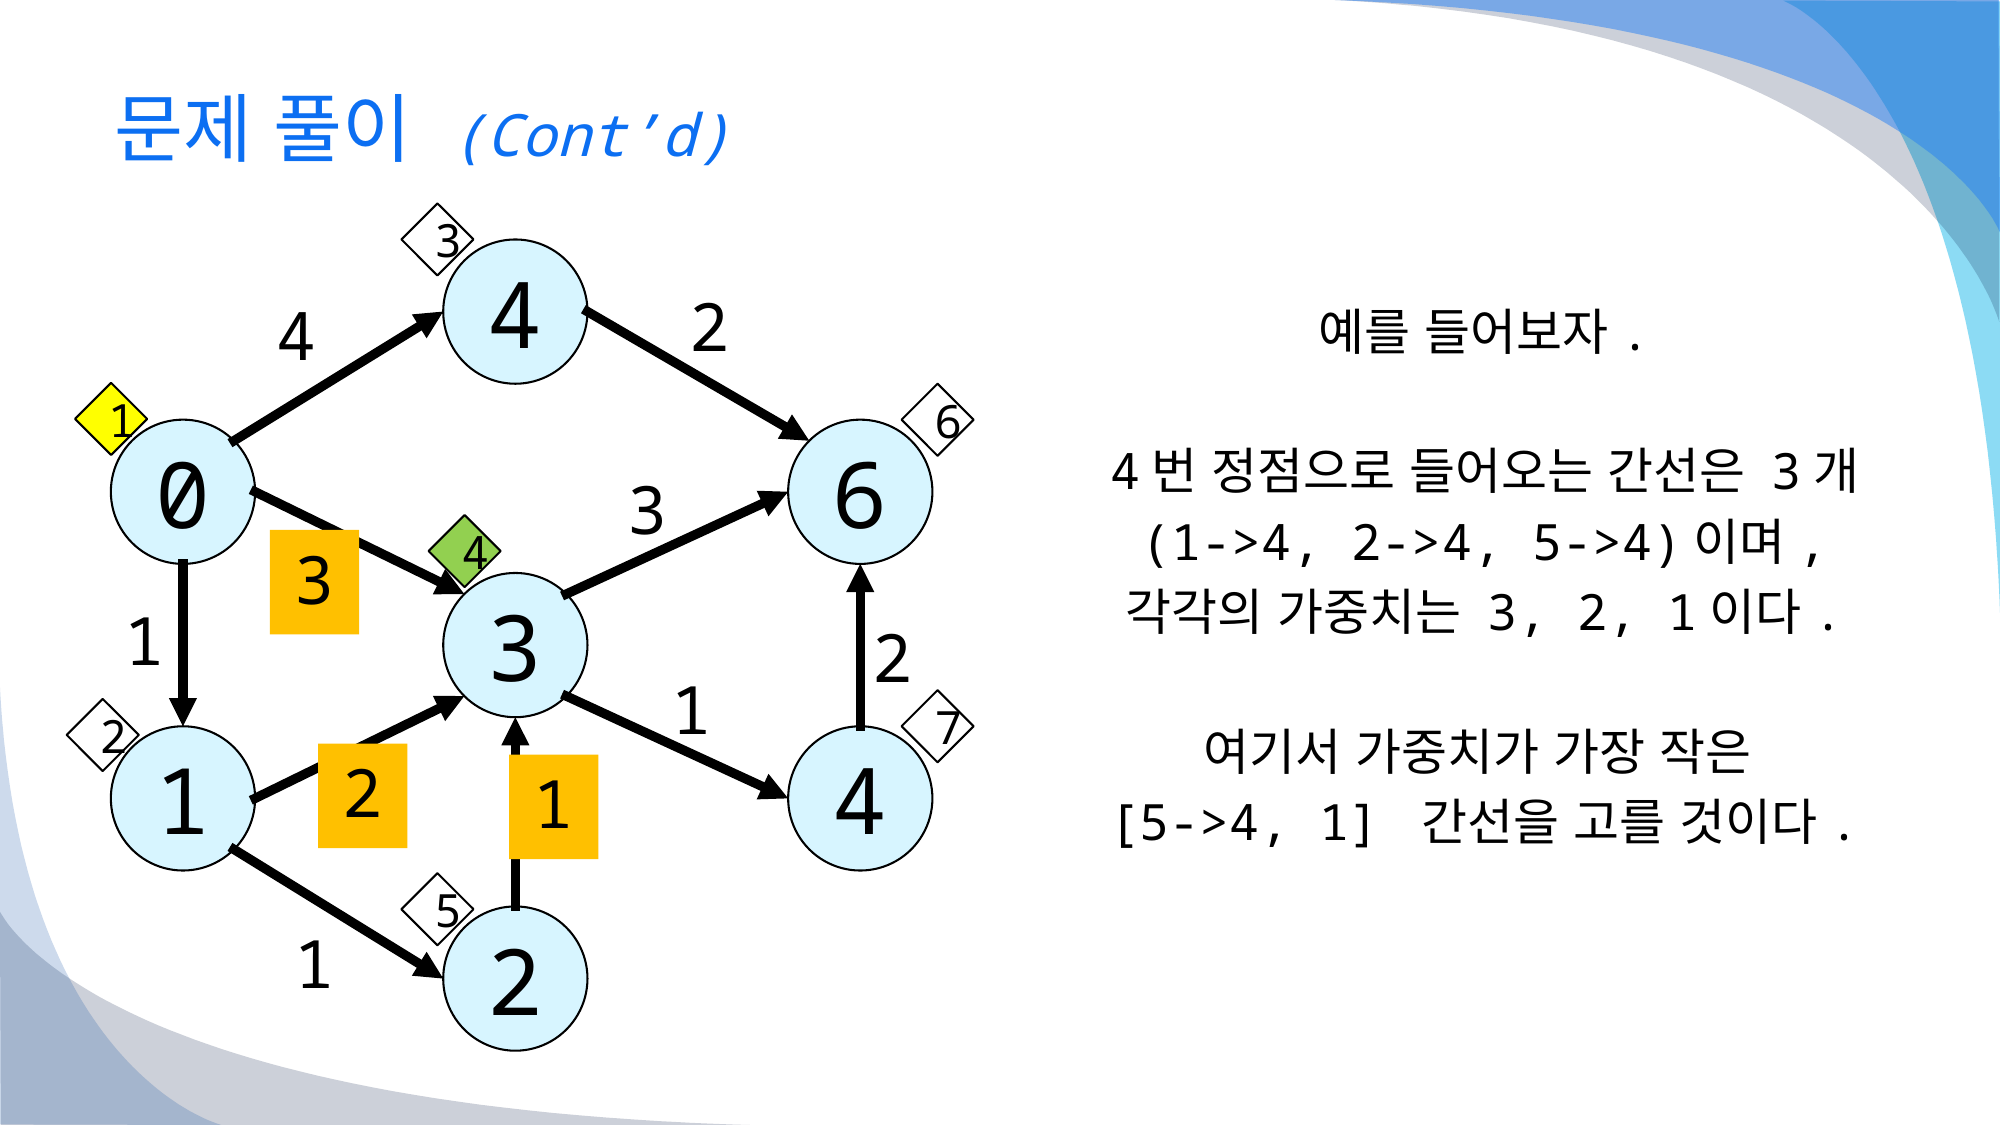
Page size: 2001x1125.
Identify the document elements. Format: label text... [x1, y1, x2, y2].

text_box 1 [270, 980, 360, 1019]
text_box 예를 들어보자. 4번 정점으로 들어오는 간선은 3개 (1->4, 2->4, 5->4)이며, 각각의 가중치는 3, 2, 1이다. 여기서 가중치가 가장 작은 [5->4, 1] 간선을 고를 것이다. [1069, 222, 1900, 1005]
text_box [65, 202, 975, 947]
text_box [233, 947, 444, 980]
text_box 2 [442, 947, 589, 1052]
title 문제 풀이 (Cont’d) [99, 50, 1900, 202]
